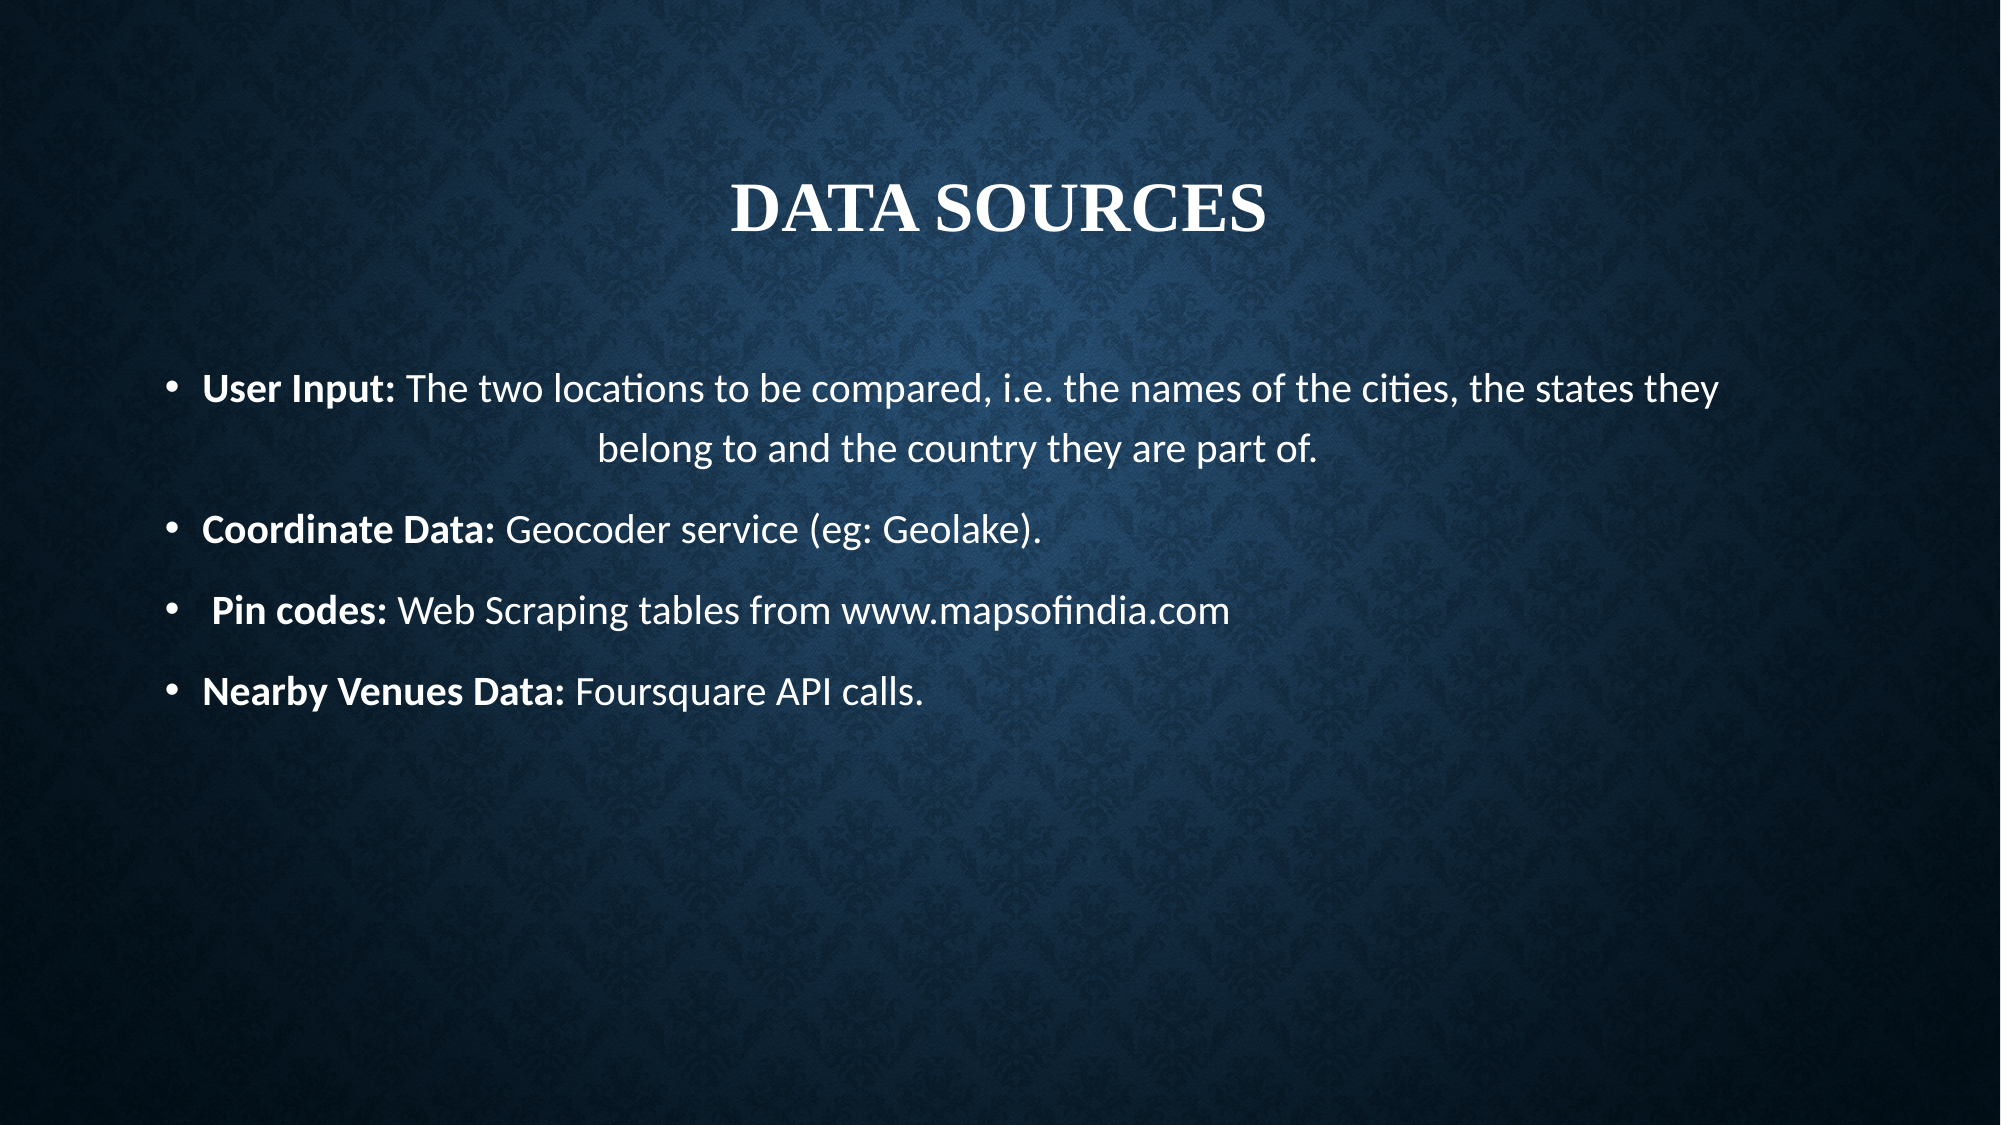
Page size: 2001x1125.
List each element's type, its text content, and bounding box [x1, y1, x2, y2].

title Data Sources [149, 99, 1849, 318]
list User Input: The two locations to be compared, i.e. the names of the cities, the states they belong to and the country they are part of. Coordinate Data: Geocoder service (eg: Geolake). Pin codes: Web Scraping tables from www.mapsofindia.com Nearby Venues Data: Foursquare API calls. [149, 343, 1849, 950]
